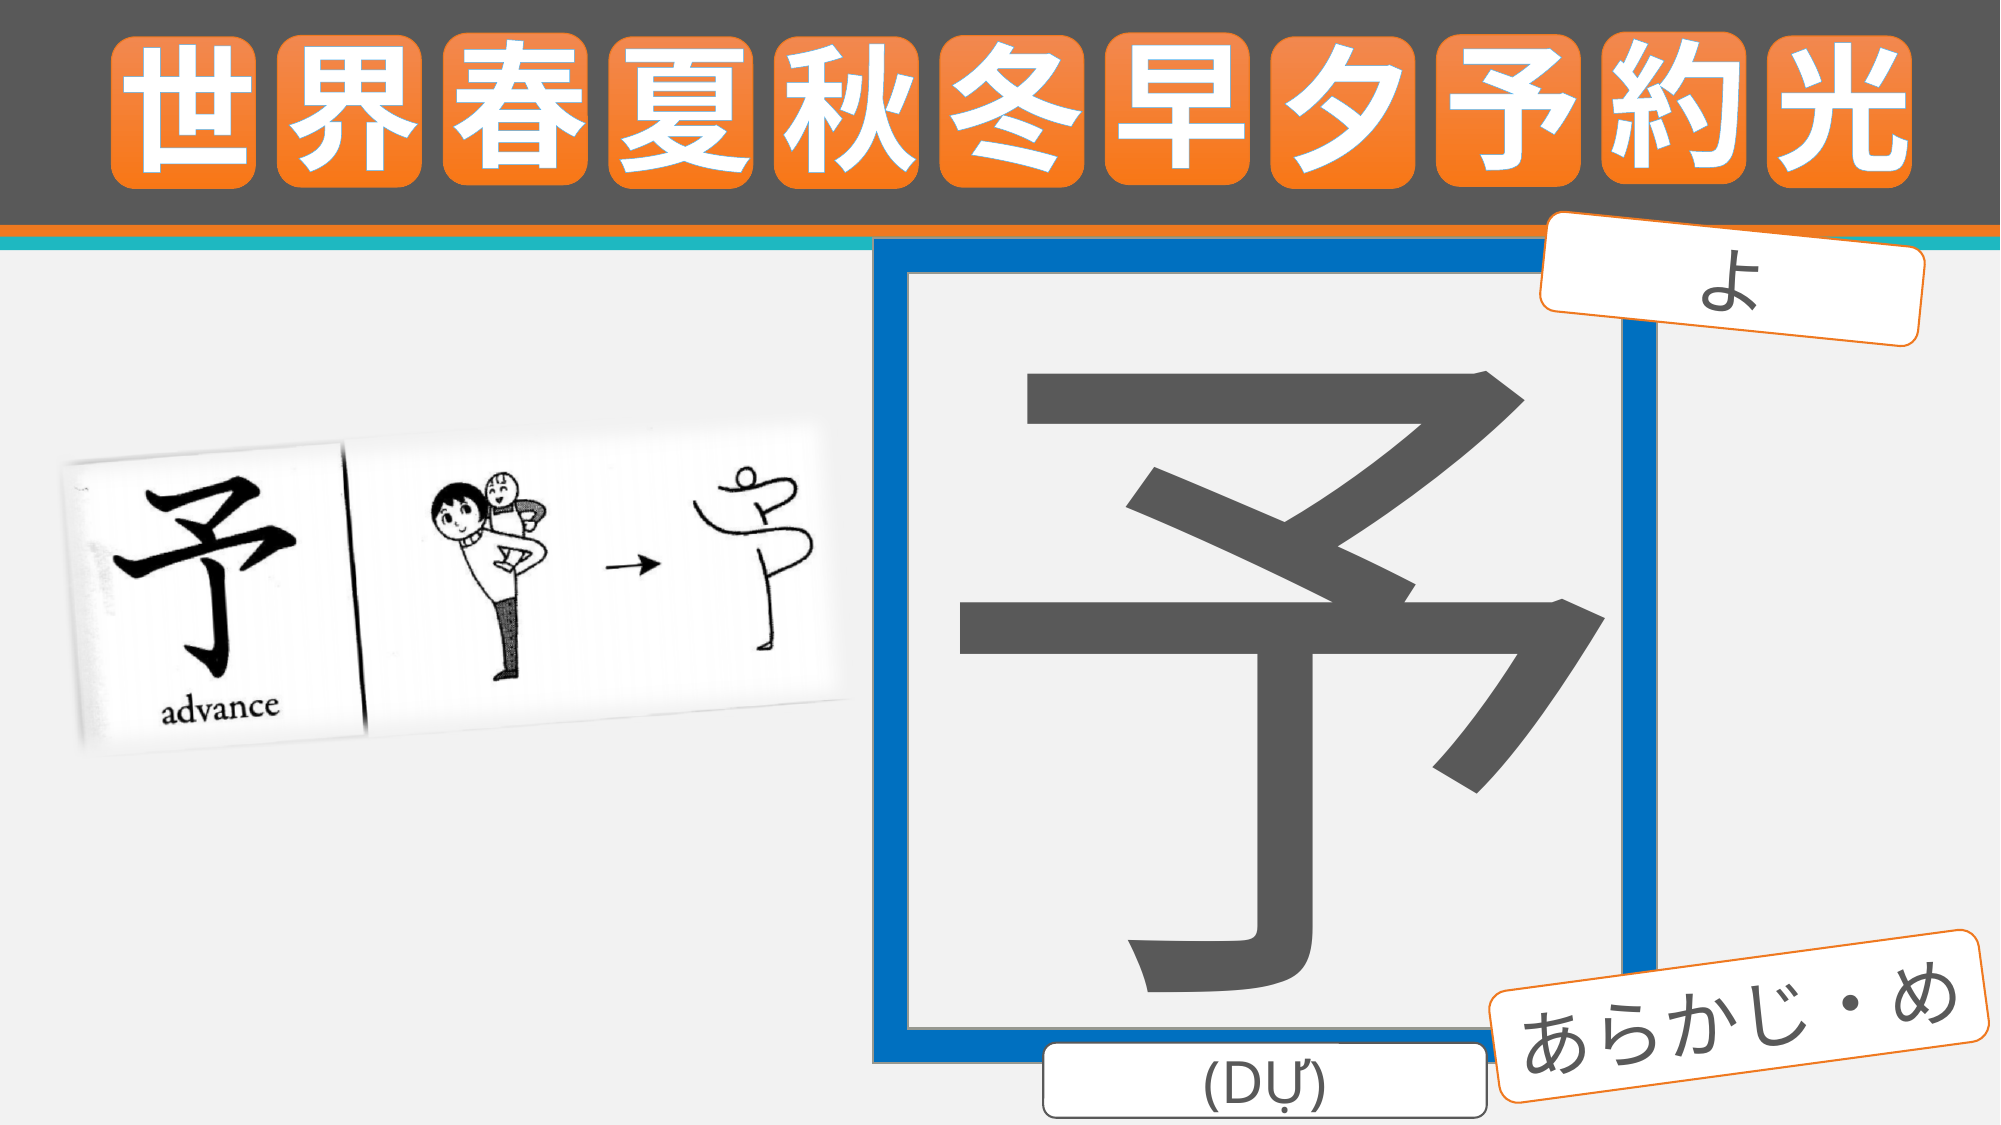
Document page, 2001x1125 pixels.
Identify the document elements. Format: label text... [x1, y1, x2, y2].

text_box (DỰ) [1042, 1041, 1488, 1119]
text_box 予 [872, 237, 1544, 1064]
text_box 冬 [939, 35, 1085, 188]
text_box 光 [1766, 35, 1912, 189]
text_box 予 [1435, 34, 1581, 187]
text_box よ [1539, 210, 1926, 348]
text_box 約 [1601, 31, 1747, 185]
text_box 早 [1104, 32, 1250, 186]
text_box あらかじ・め [1488, 928, 1990, 1104]
text_box 界 [276, 34, 422, 188]
text_box 予 [1621, 320, 1658, 974]
text_box 秋 [773, 36, 919, 189]
text_box 世 [110, 36, 256, 189]
text_box 夕 [1270, 36, 1416, 189]
text_box 春 [442, 32, 588, 186]
text_box 夏 [608, 36, 754, 189]
picture [62, 428, 847, 735]
